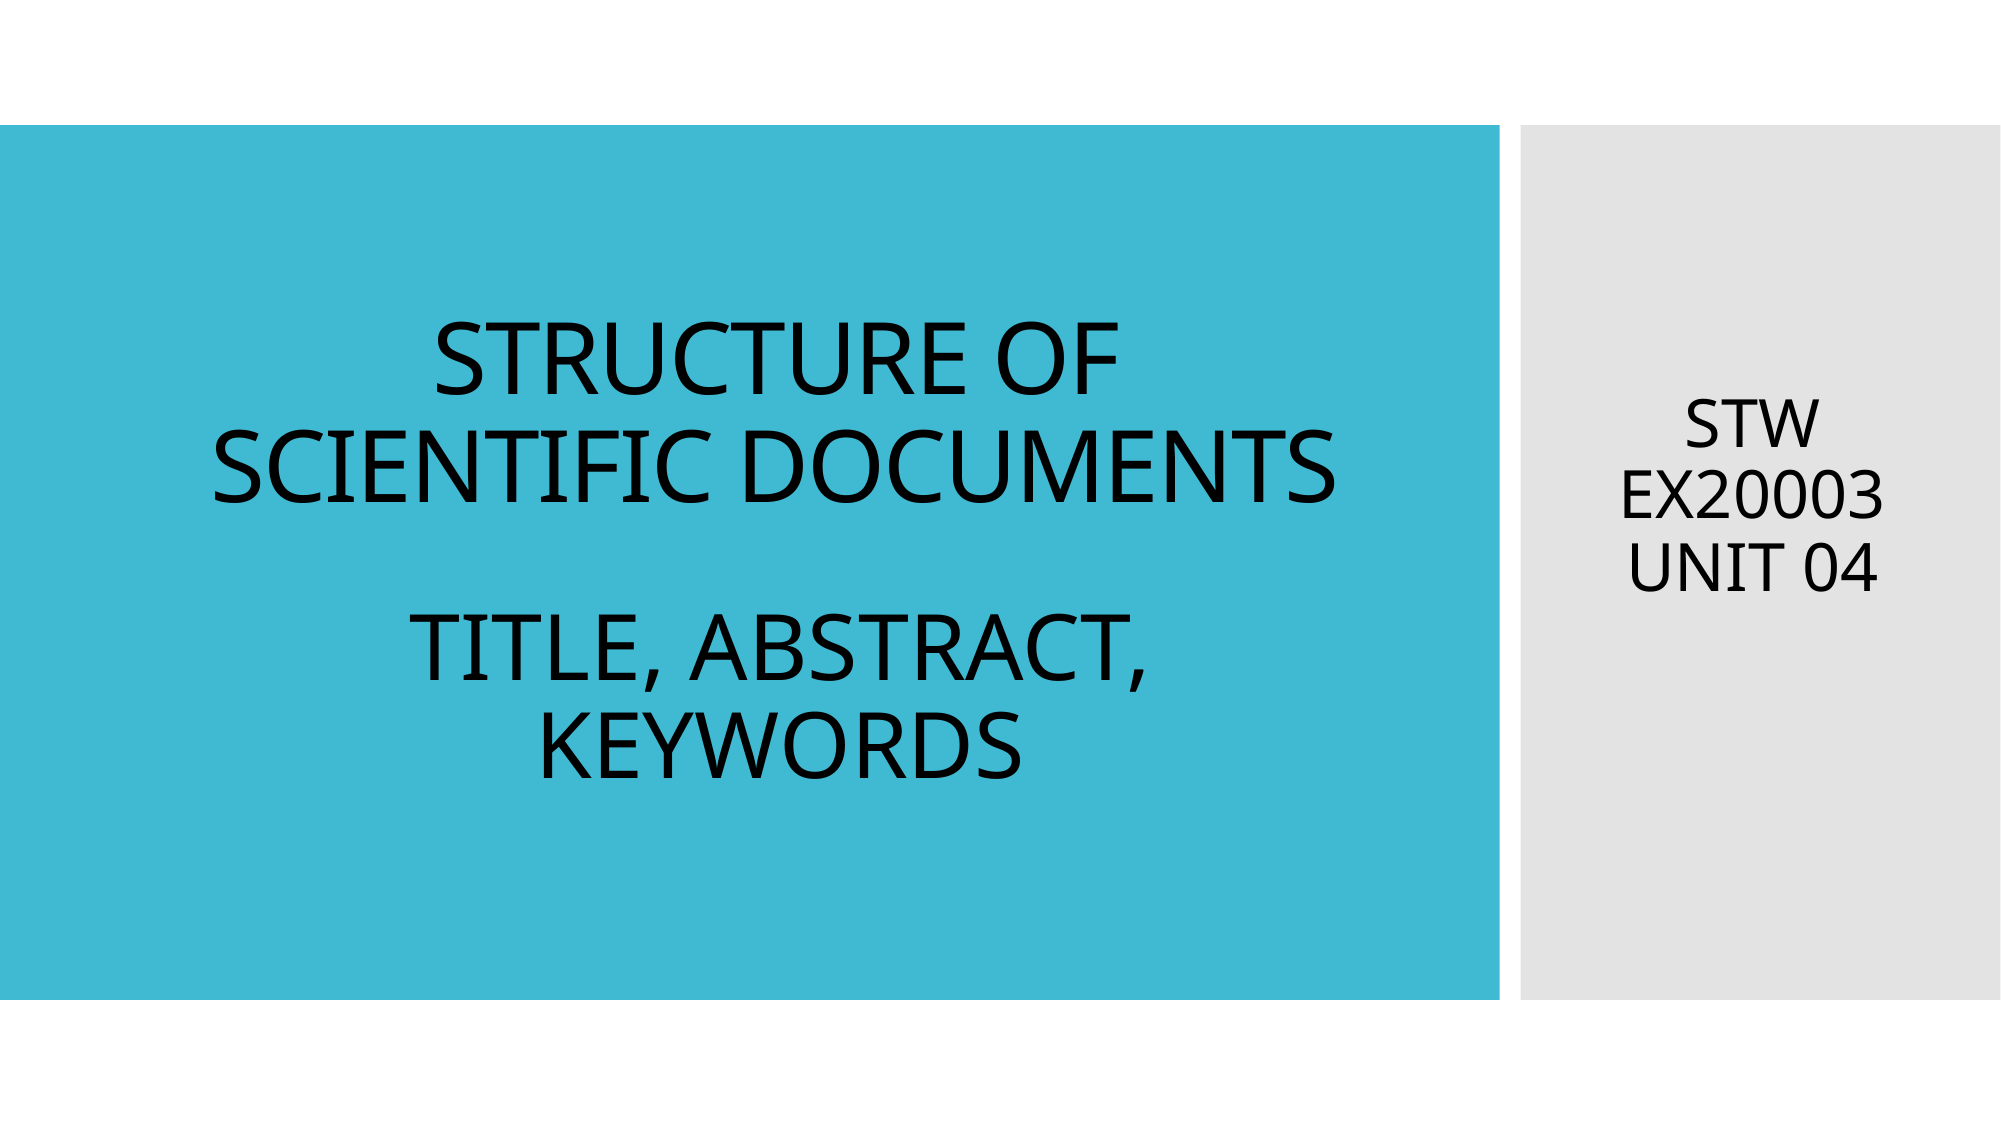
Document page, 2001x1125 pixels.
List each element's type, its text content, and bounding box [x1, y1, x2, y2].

subtitle TITLE, ABSTRACT, KEYWORDS [180, 593, 1381, 974]
title STRUCTURE OF SCIENTIFIC DOCUMENTS [175, 213, 1376, 532]
text_box STW EX20003 UNIT 04 [1585, 382, 1920, 721]
